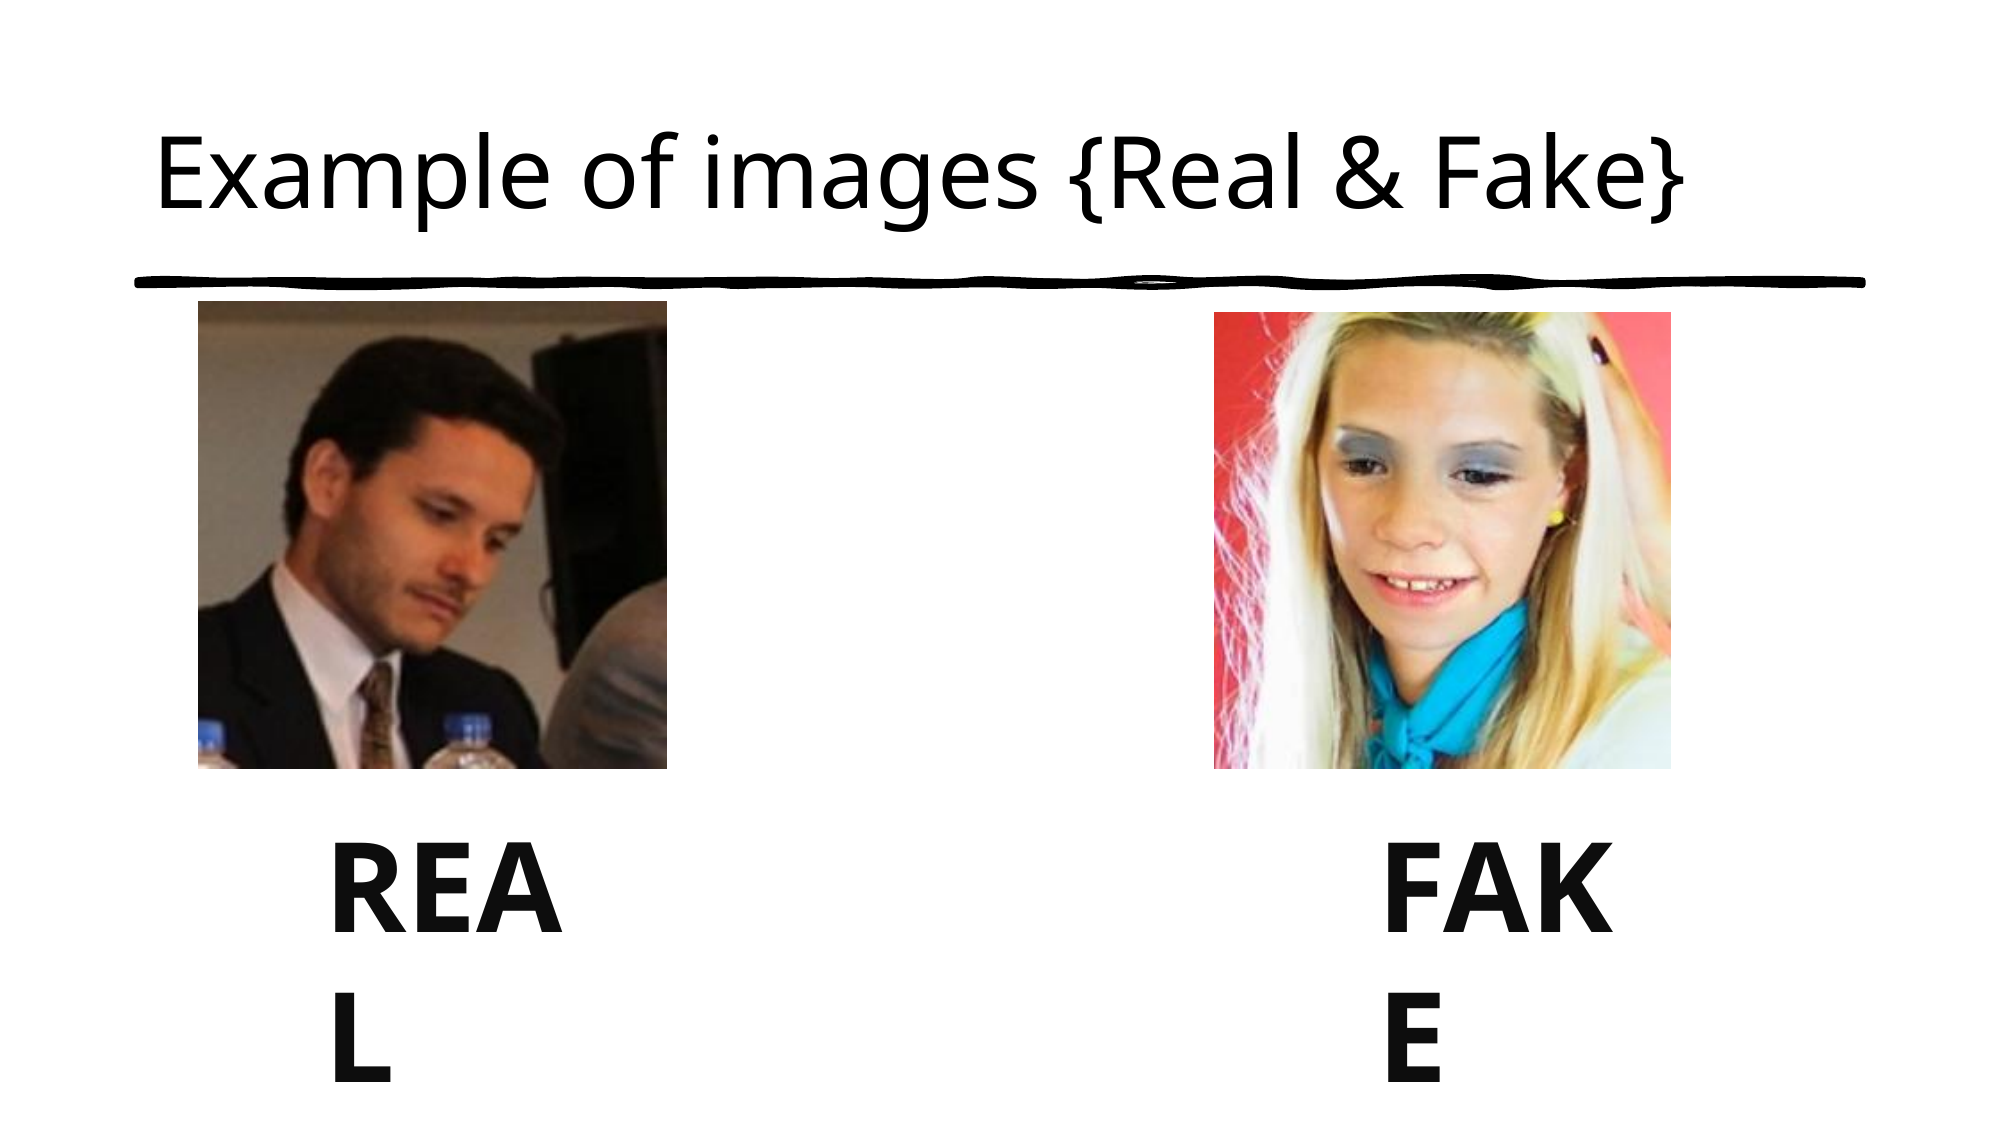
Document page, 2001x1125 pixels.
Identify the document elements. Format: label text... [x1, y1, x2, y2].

title Example of images {Real & Fake} [137, 59, 1863, 278]
picture [198, 301, 667, 769]
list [1214, 312, 1671, 769]
text_box REAL [309, 800, 581, 1115]
text_box FAKE [1362, 800, 1634, 1115]
